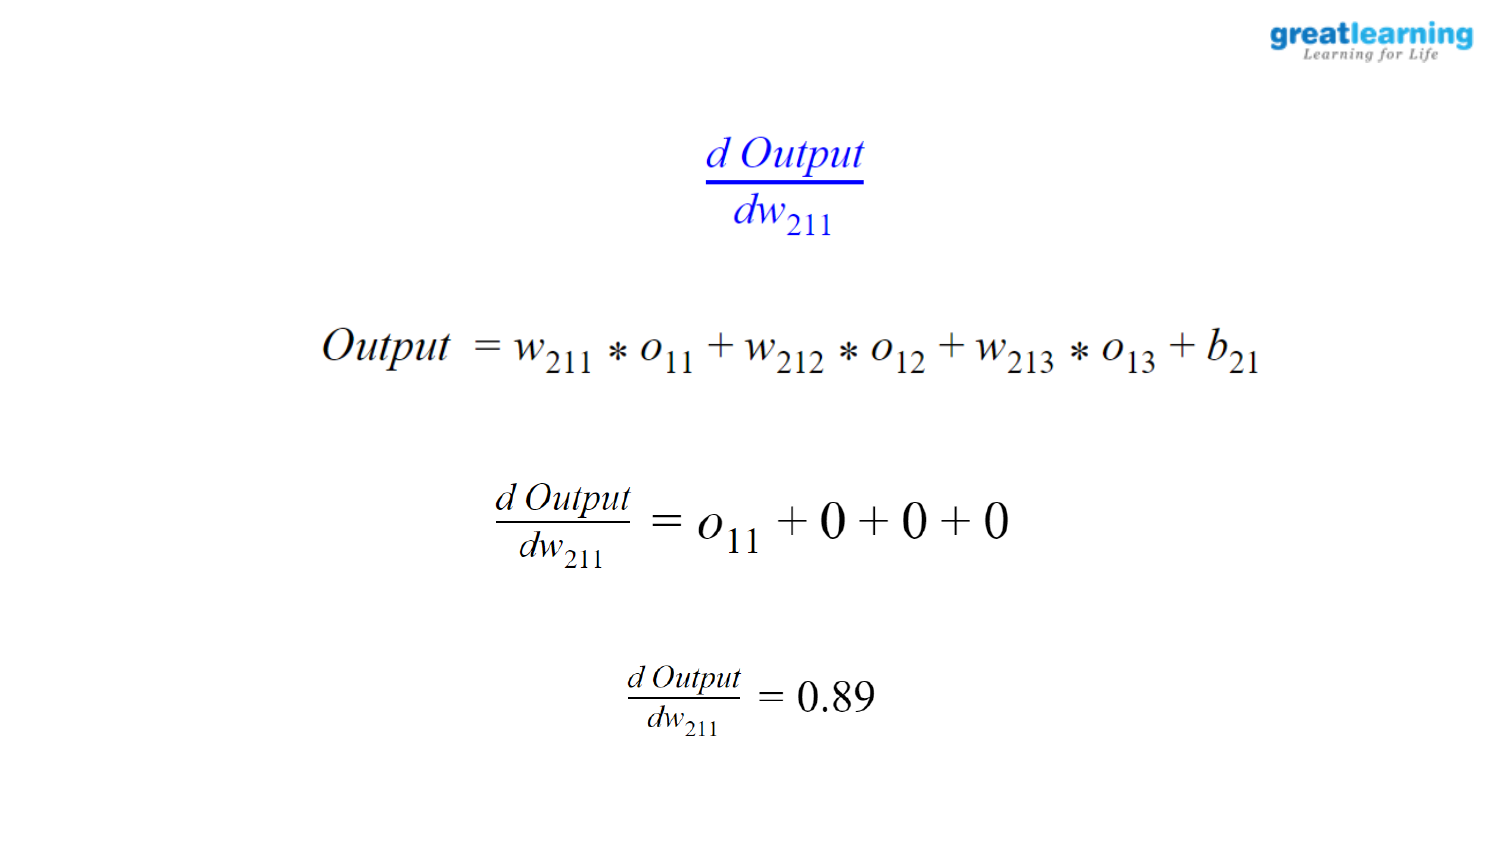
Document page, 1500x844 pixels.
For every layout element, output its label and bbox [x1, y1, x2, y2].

picture [1270, 20, 1474, 63]
picture [614, 649, 886, 752]
picture [301, 307, 1274, 410]
picture [475, 452, 1025, 581]
picture [689, 123, 886, 251]
